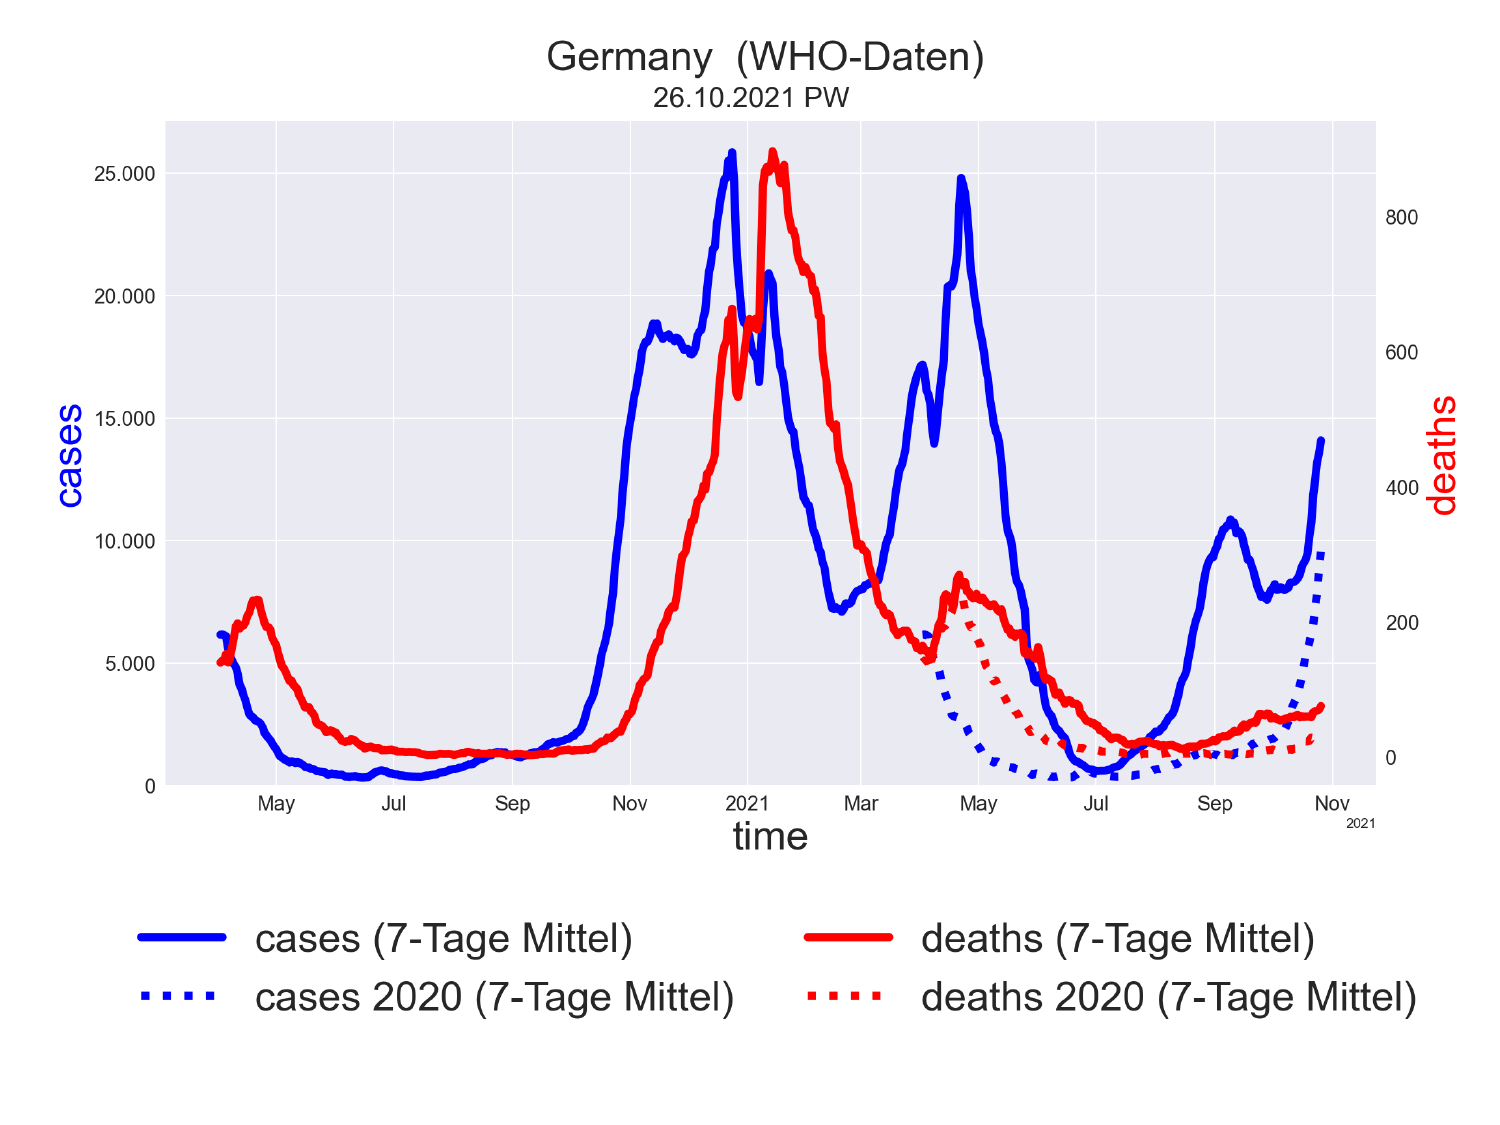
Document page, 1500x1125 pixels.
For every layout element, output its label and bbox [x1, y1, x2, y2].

picture [41, 30, 1471, 1044]
